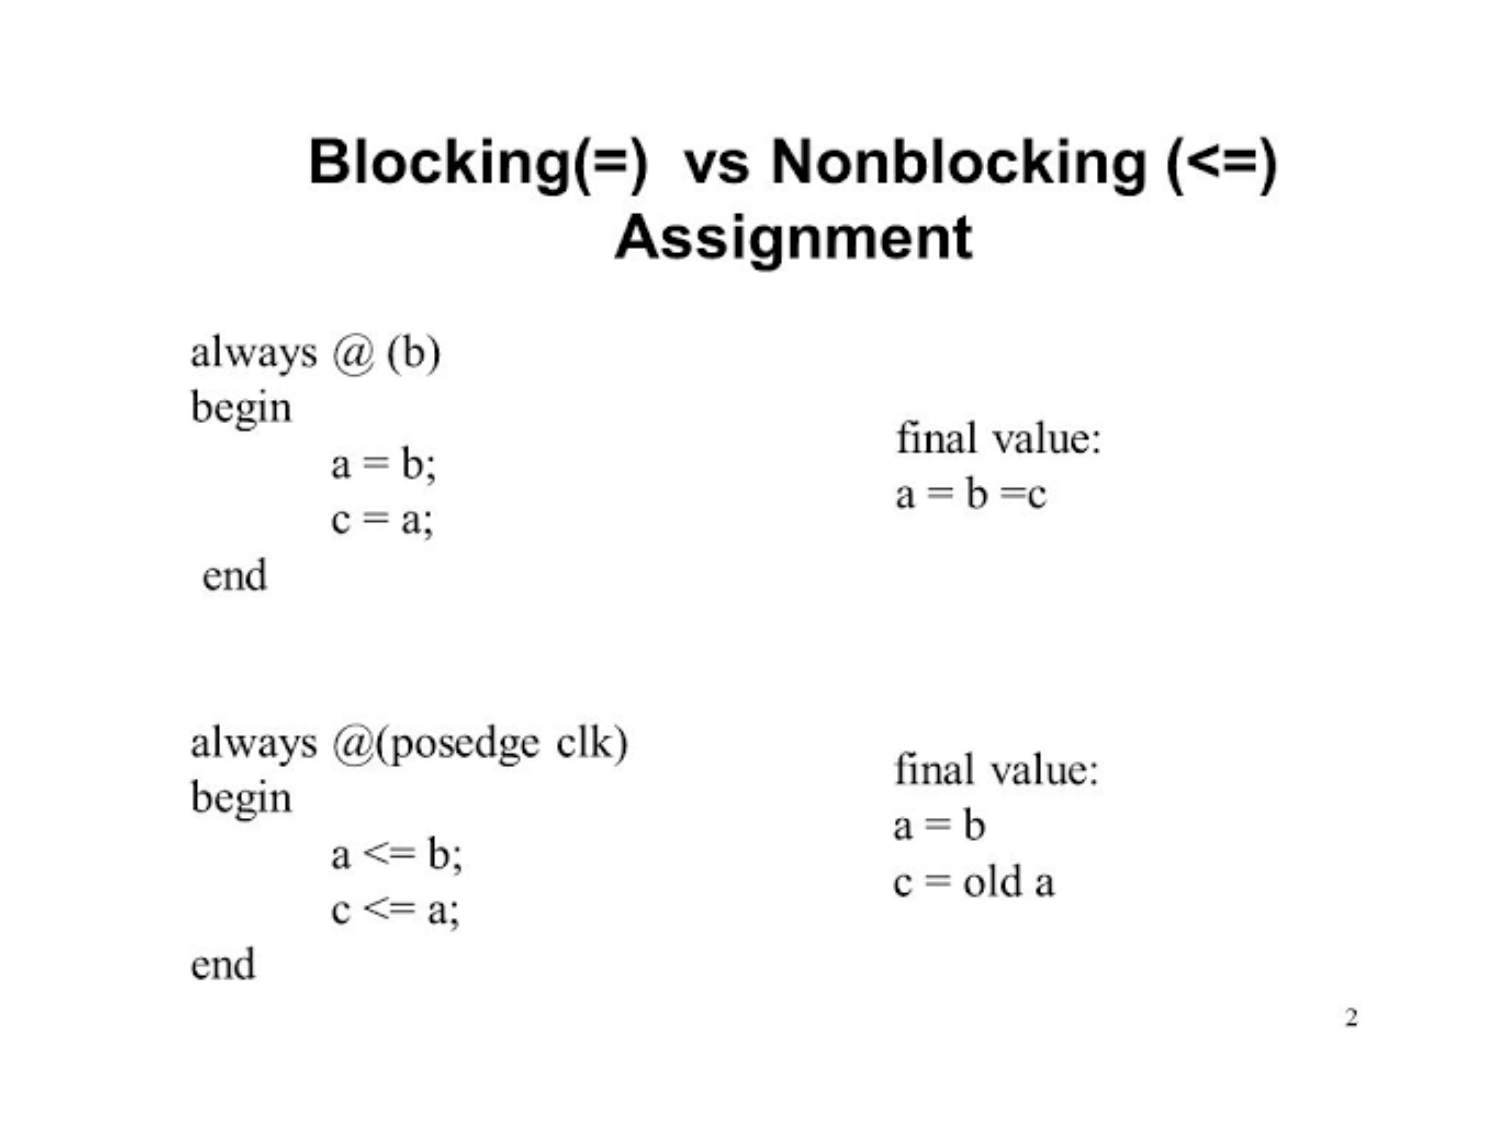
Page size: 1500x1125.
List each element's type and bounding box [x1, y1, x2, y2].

picture [62, 18, 1467, 1063]
